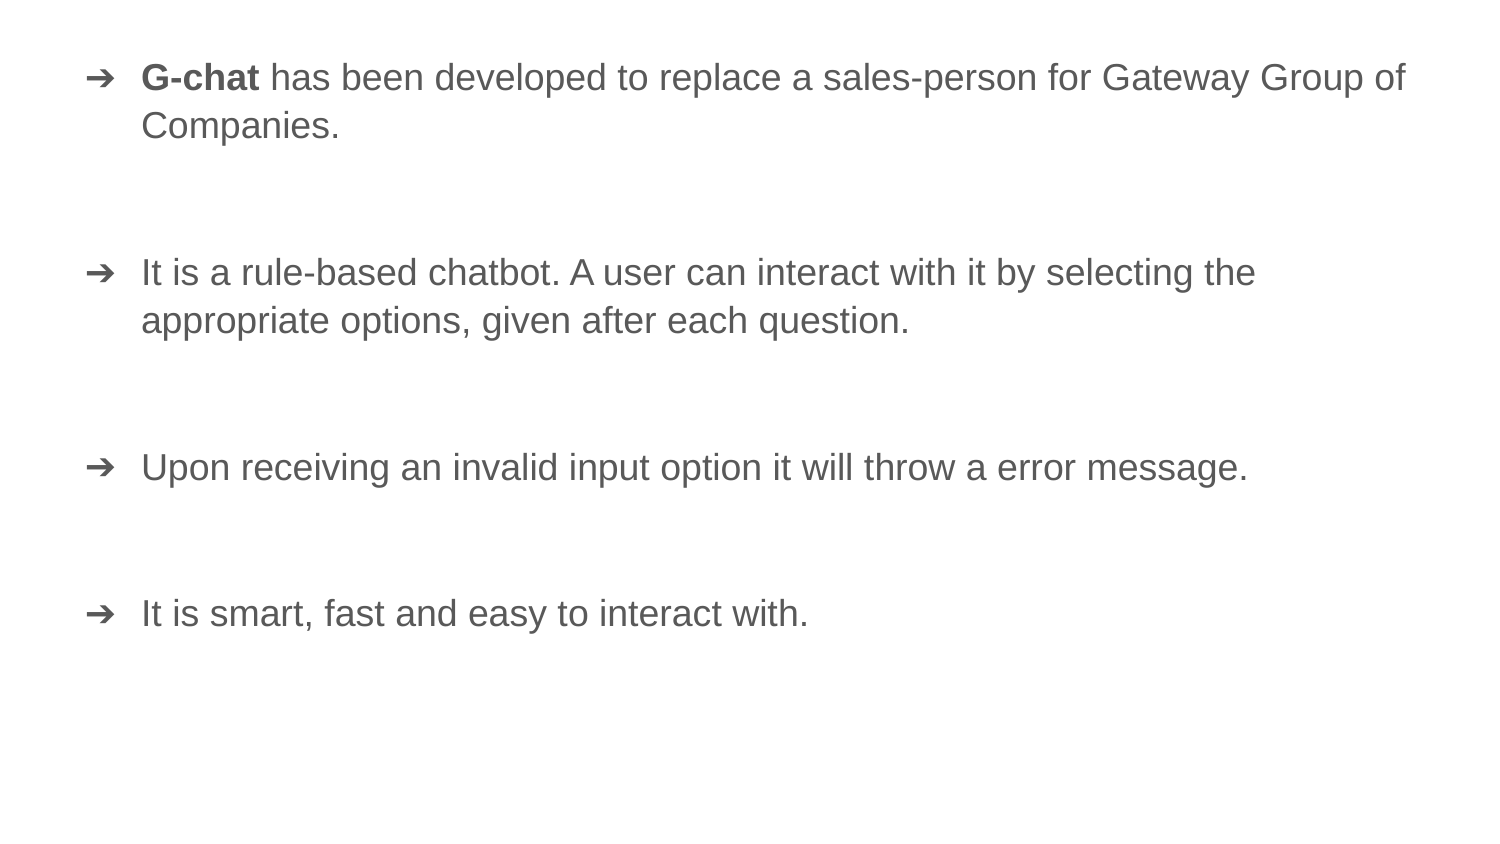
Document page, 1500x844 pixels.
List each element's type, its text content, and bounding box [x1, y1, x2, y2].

list G-chat has been developed to replace a sales-person for Gateway Group of Companies. It is a rule-based chatbot. A user can interact with it by selecting the appropriate options, given after each question. Upon receiving an invalid input option it will throw a error message. It is smart, fast and easy to interact with. [51, 35, 1449, 785]
